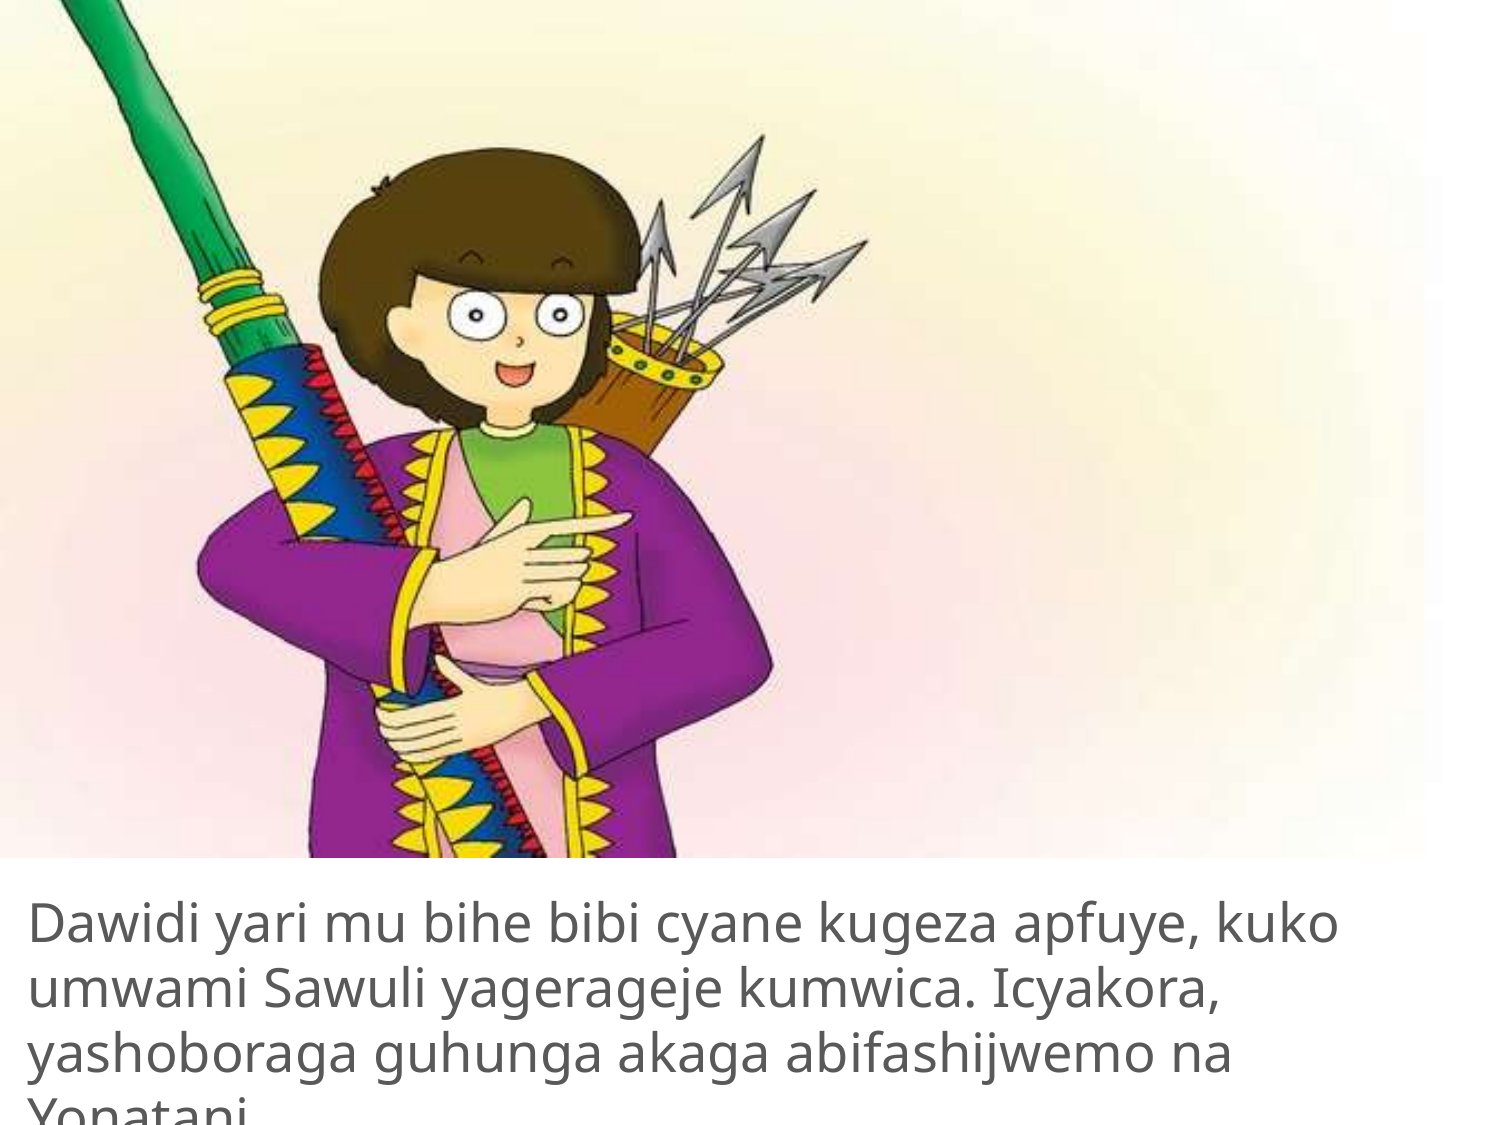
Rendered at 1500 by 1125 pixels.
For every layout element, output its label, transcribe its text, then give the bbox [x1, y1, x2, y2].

text_box Dawidi yari mu bihe bibi cyane kugeza apfuye, kuko umwami Sawuli yagerageje kumwica. Icyakora, yashoboraga guhunga akaga abifashijwemo na Yonatani. [12, 881, 1498, 1125]
picture [0, 0, 1448, 858]
